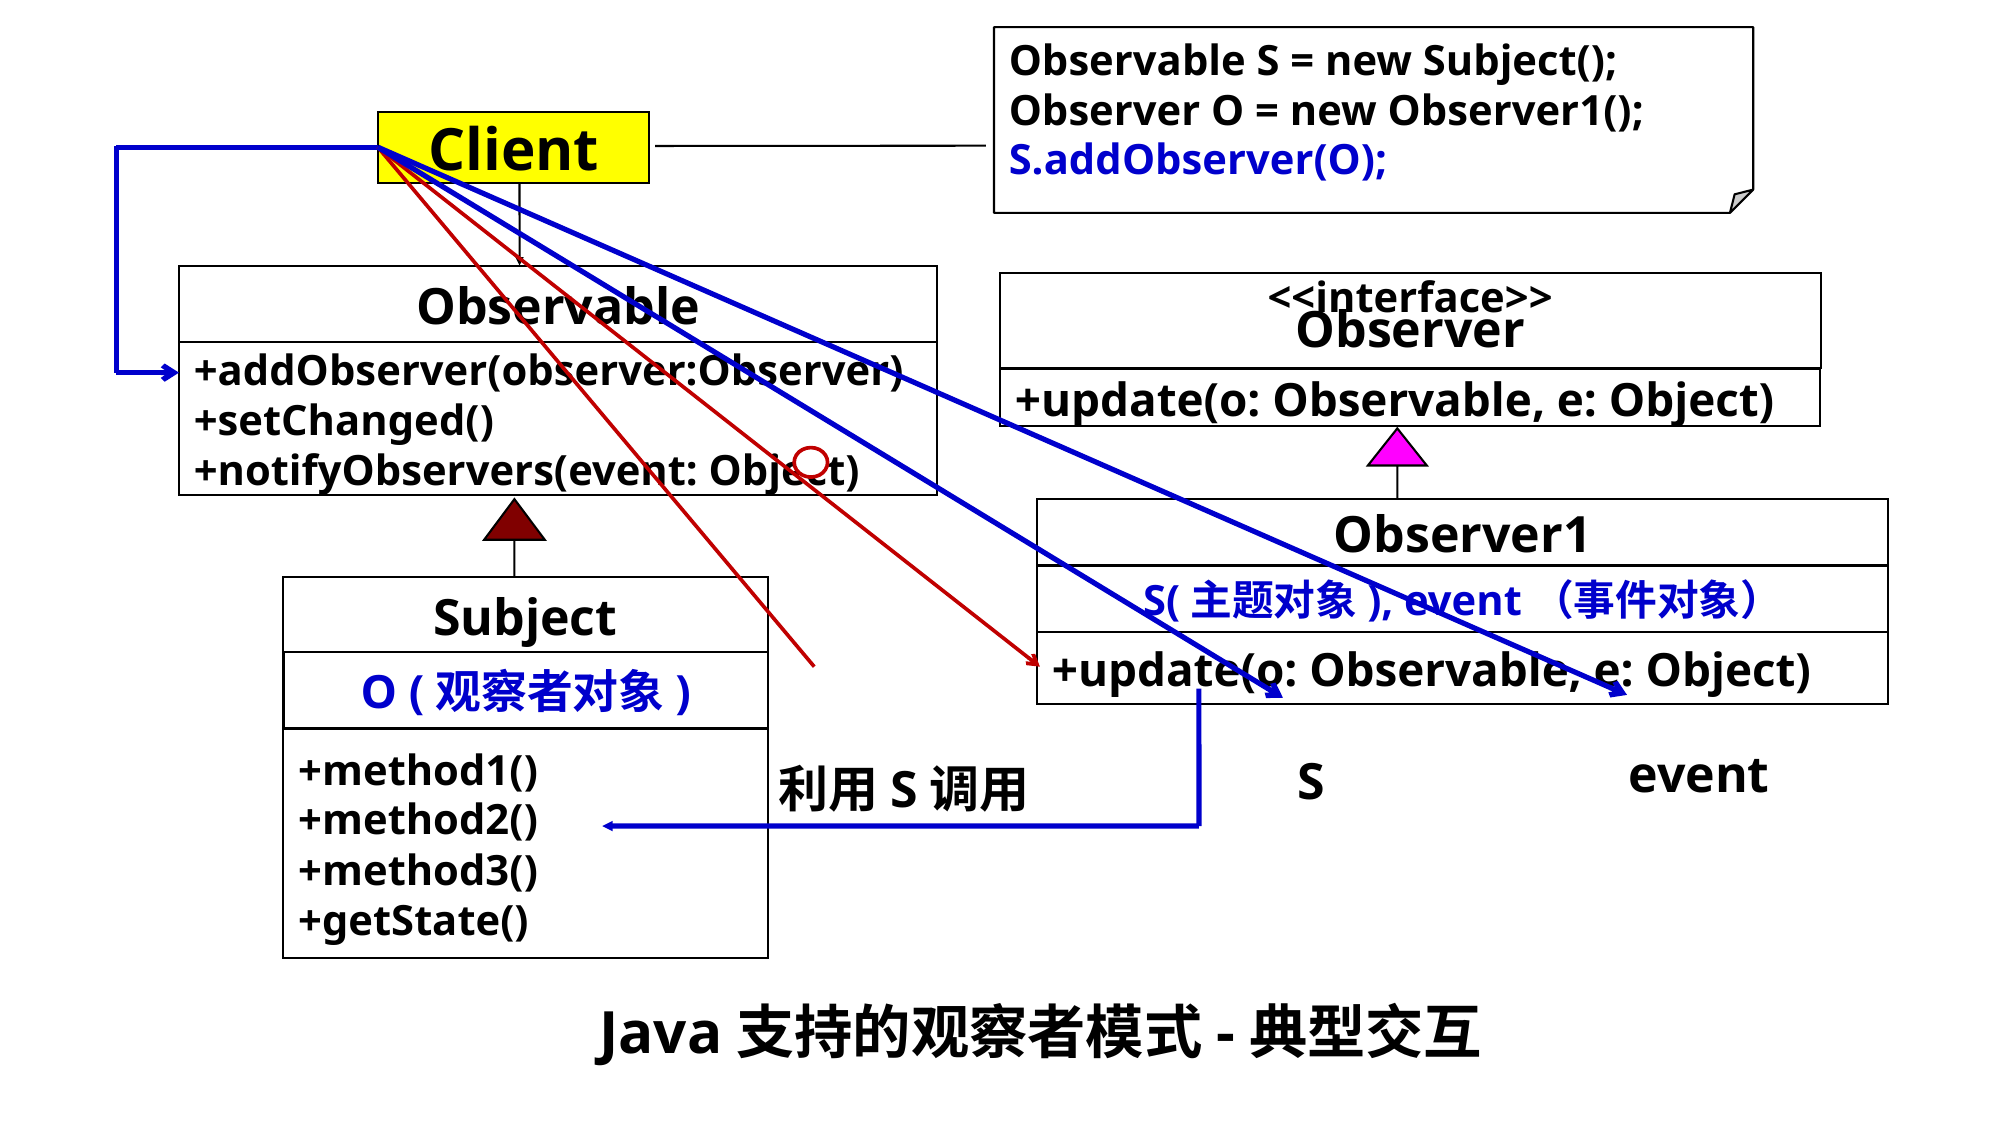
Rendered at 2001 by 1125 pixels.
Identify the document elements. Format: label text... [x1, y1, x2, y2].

text_box Observable [656, 265, 938, 342]
text_box <<interface>> Observer [999, 273, 1821, 368]
text_box Observable [178, 265, 538, 342]
text_box Java支持的观察者模式-典型交互 [512, 987, 1570, 1073]
text_box +update(o: Observable, e: Object) [1037, 632, 1282, 705]
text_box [602, 688, 1199, 826]
text_box S(主题对象), event（事件对象） [1073, 566, 1474, 632]
text_box Observable S = new Subject(); Observer O = new Observer1(); S.addObserver(O); [994, 27, 1754, 213]
text_box +update(o: Observable, e: Object) [1000, 369, 1821, 427]
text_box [1282, 697, 1392, 819]
text_box +addObserver(observer:Observer) +setChanged() +notifyObservers(event: Object) [545, 342, 794, 496]
text_box +addObserver(observer:Observer) +setChanged() +notifyObservers(event: Object) [178, 342, 667, 496]
text_box +addObserver(observer:Observer) +setChanged() +notifyObservers(event: Object) [631, 342, 864, 470]
text_box O (观察者对象) [283, 652, 768, 729]
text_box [1613, 694, 1787, 811]
text_box +update(o: Observable, e: Object) [1493, 632, 1889, 705]
text_box Observable [533, 265, 691, 342]
text_box Subject [283, 577, 768, 652]
text_box Observable [579, 265, 813, 342]
text_box [1367, 428, 1427, 499]
text_box Observer1 [1040, 499, 1321, 565]
text_box +update(o: Observable, e: Object) [1182, 632, 1613, 705]
text_box +method1() +method2() +method3() +getState() [283, 729, 768, 959]
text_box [794, 447, 1040, 667]
text_box S(主题对象), event（事件对象） [1342, 566, 1889, 632]
text_box Observer1 [1189, 499, 1889, 565]
text_box Observable [481, 265, 621, 342]
text_box +addObserver(observer:Observer) +setChanged() +notifyObservers(event: Object) [705, 342, 938, 447]
text_box Client [377, 111, 650, 183]
text_box [515, 258, 521, 266]
text_box [484, 499, 545, 577]
text_box S(主题对象), event（事件对象） [1040, 566, 1168, 632]
